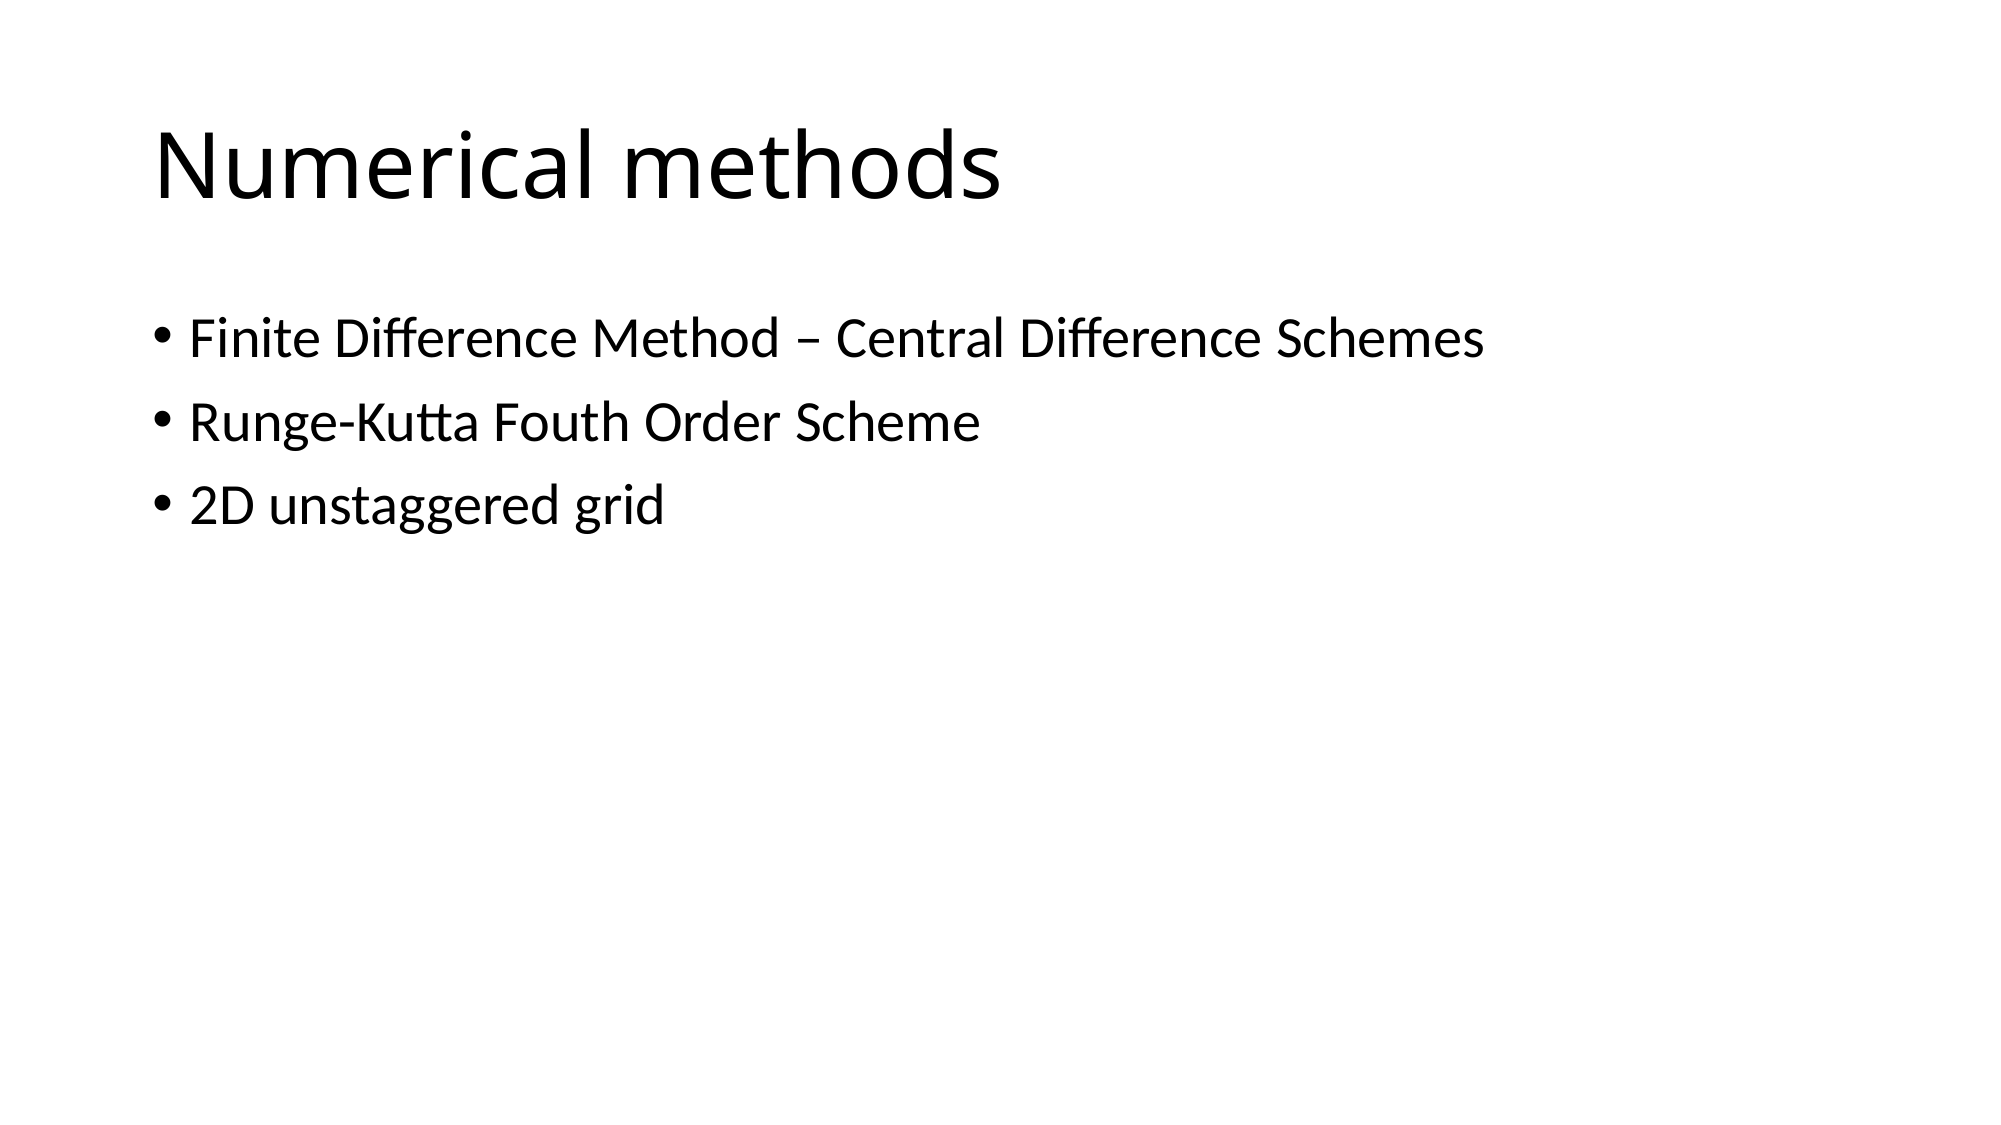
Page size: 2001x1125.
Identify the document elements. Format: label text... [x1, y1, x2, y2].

title Numerical methods [137, 59, 1863, 278]
list Finite Difference Method – Central Difference Schemes Runge-Kutta Fouth Order Scheme 2D unstaggered grid [137, 299, 1863, 1014]
